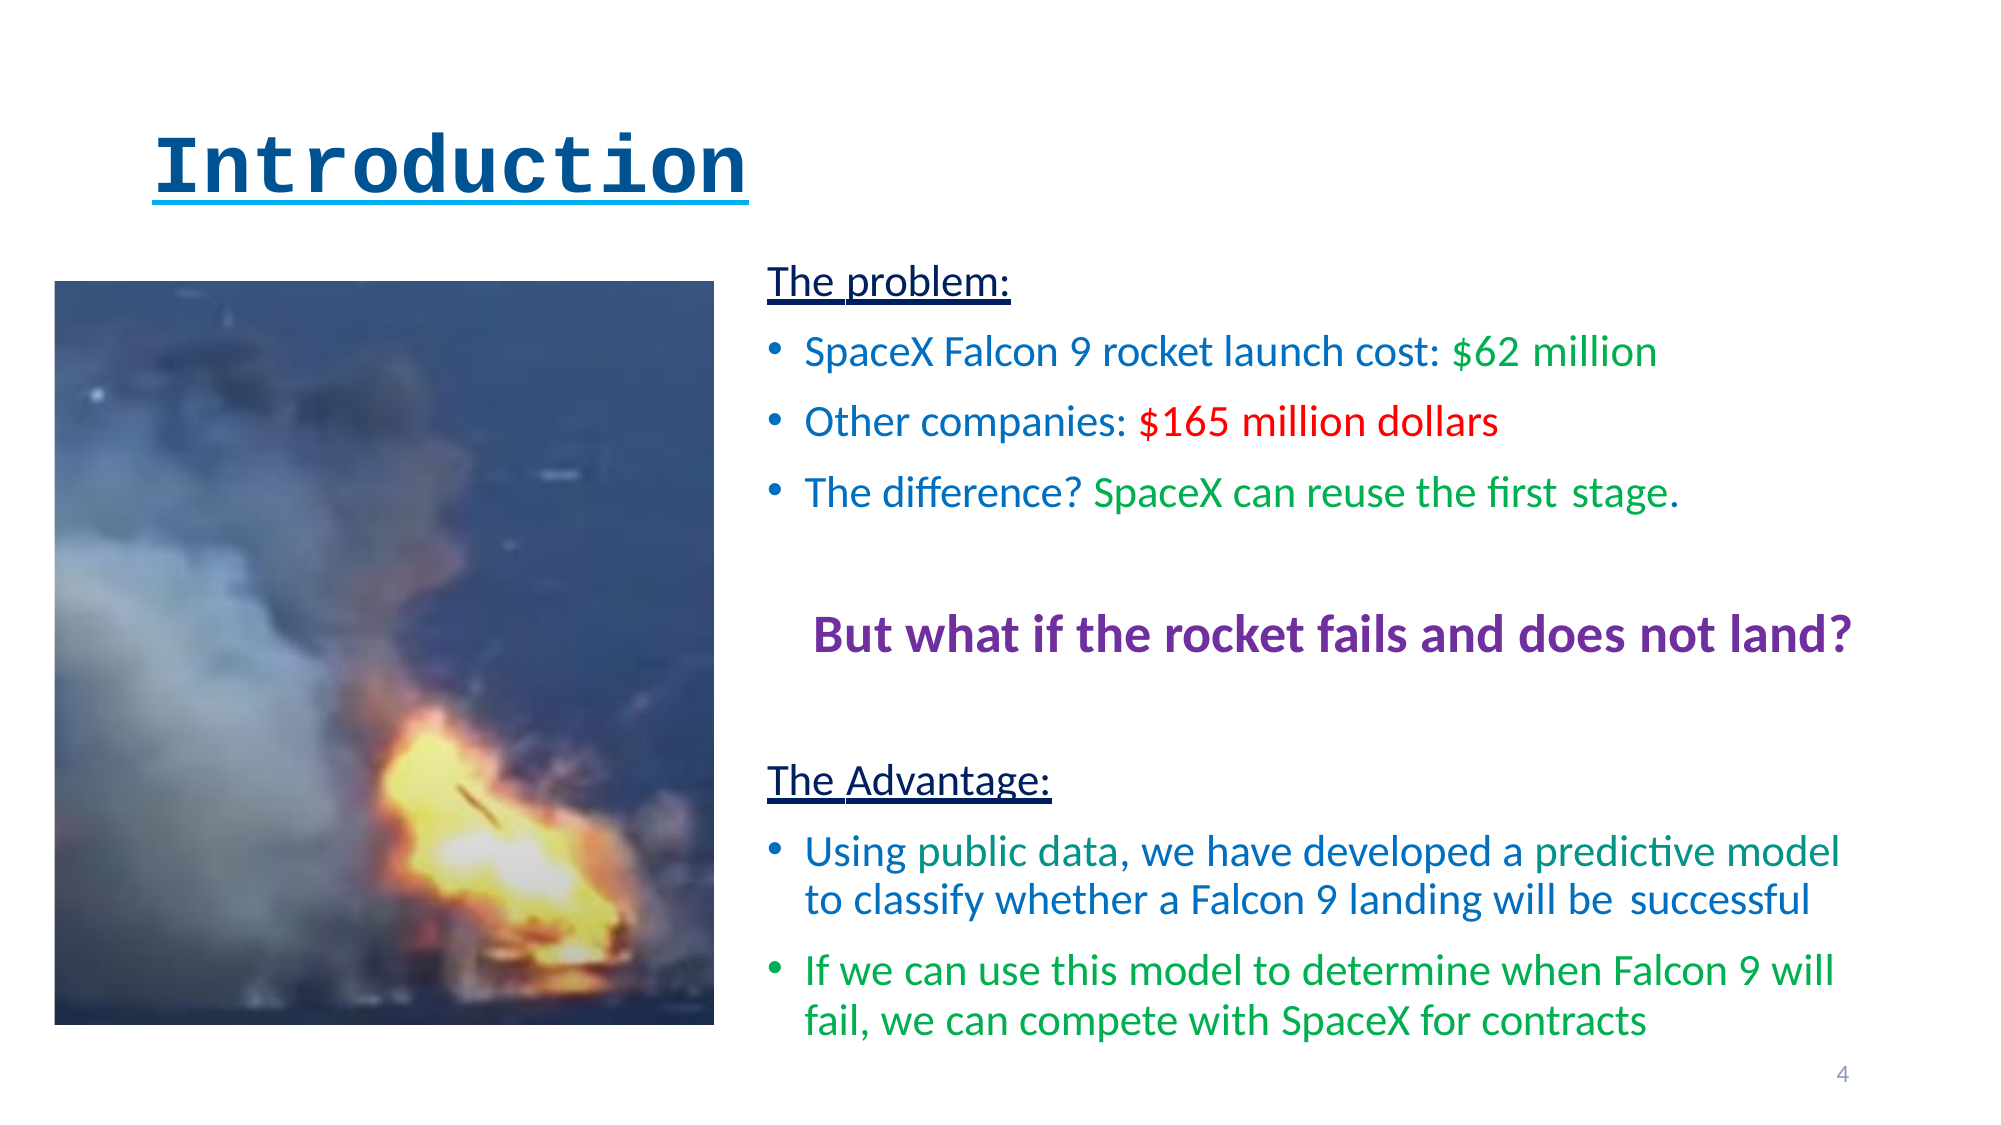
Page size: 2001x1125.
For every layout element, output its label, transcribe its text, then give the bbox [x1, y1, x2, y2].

text_box The problem: SpaceX Falcon 9 rocket launch cost: $62 million Other companies: $165 million dollars The difference? SpaceX can reuse the first stage. But what if the rocket fails and does not land? The Advantage: Using public data, we have developed a predictive model to classify whether a Falcon 9 landing will be successful If we can use this model to determine when Falcon 9 will fail, we can compete with SpaceX for contracts [765, 232, 1862, 1045]
title Introduction [134, 15, 1866, 308]
text_box [54, 281, 714, 1025]
text_box 4 [1830, 1061, 1856, 1088]
